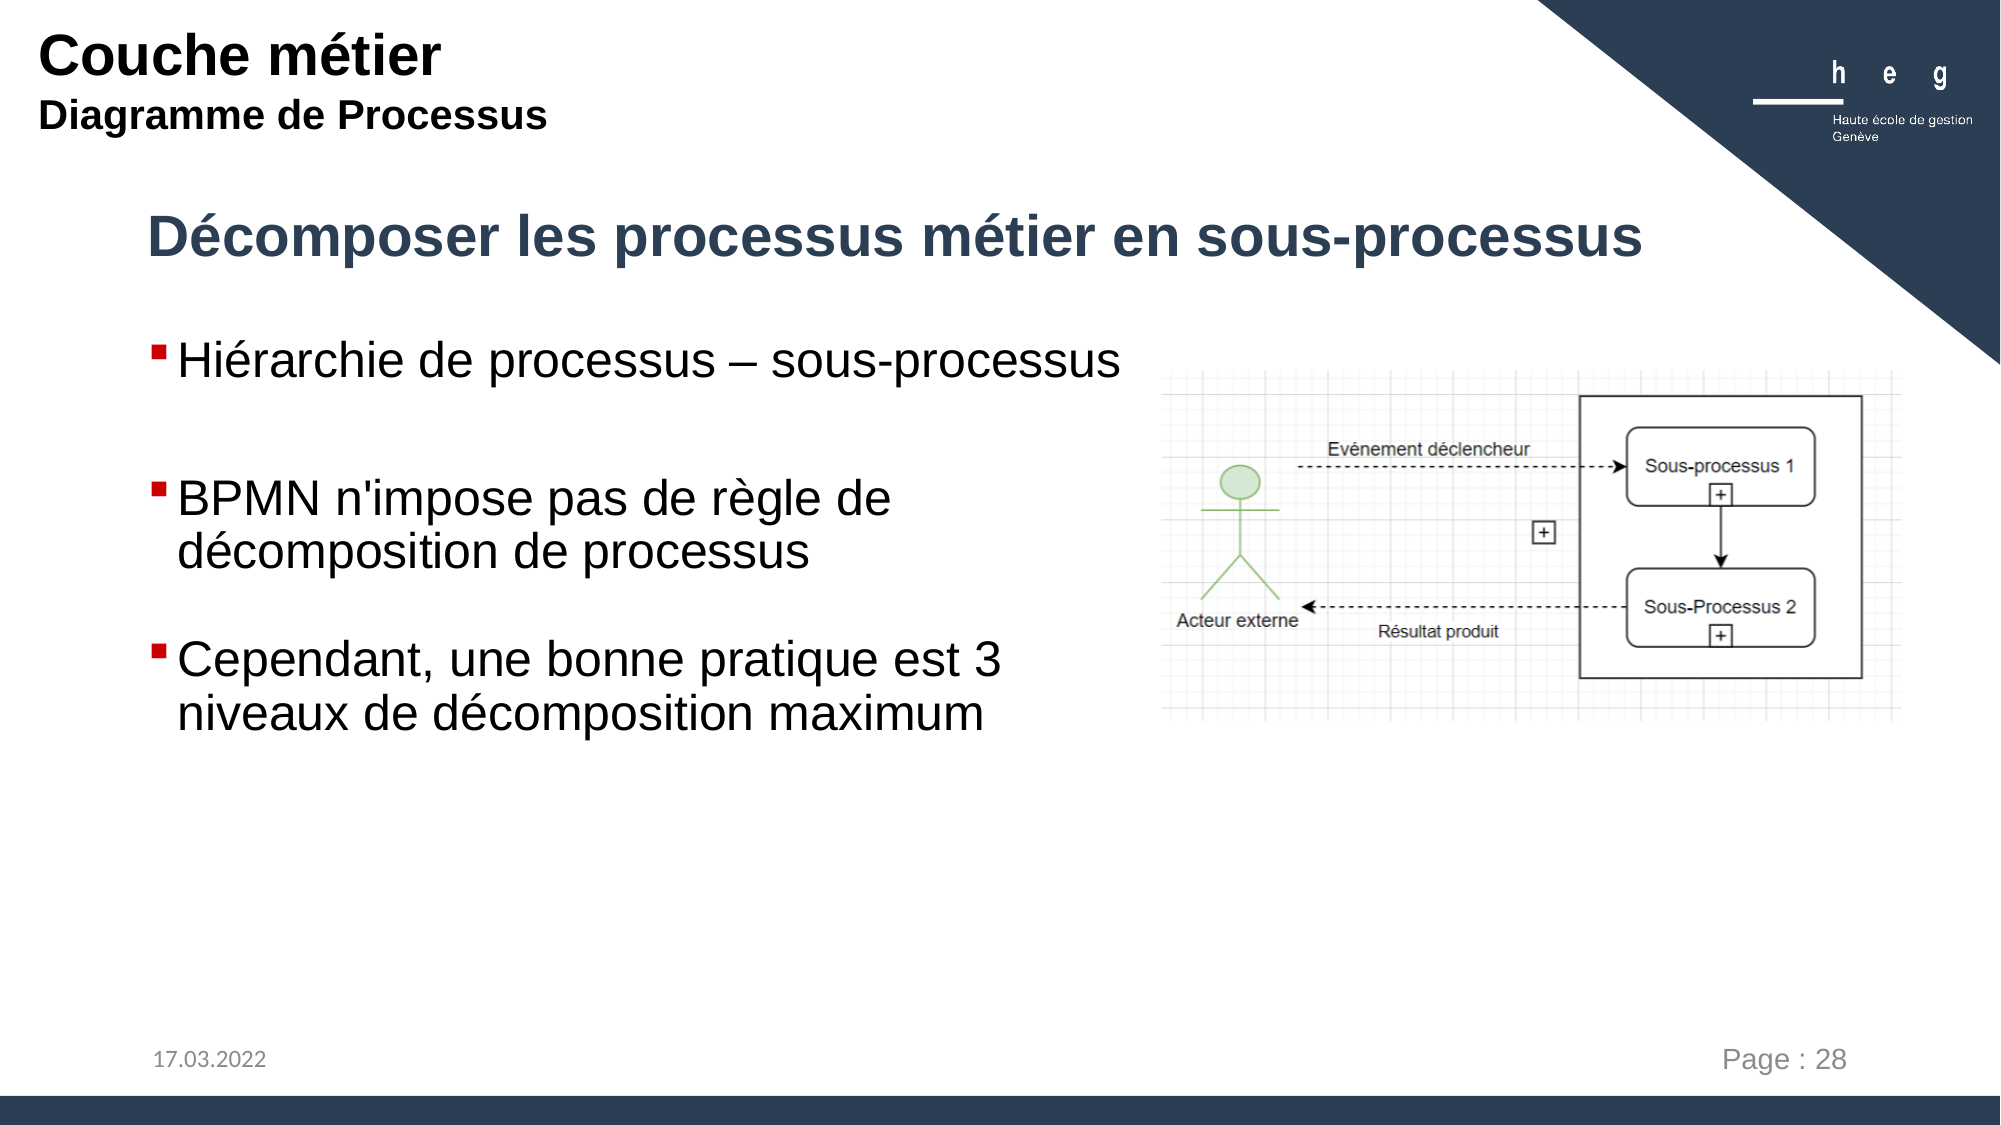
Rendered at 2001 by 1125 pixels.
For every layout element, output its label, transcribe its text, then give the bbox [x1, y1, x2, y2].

list Hiérarchie de processus – sous-processus BPMN n'impose pas de règle de décomposition de processus Cependant, une bonne pratique est 3 niveaux de décomposition maximum [132, 326, 1162, 958]
picture [1161, 370, 1902, 721]
title Décomposer les processus métier en sous-processus [132, 184, 1837, 291]
text_box Couche métier Diagramme de Processus [23, 10, 564, 145]
picture [1753, 60, 1972, 141]
slide_number Page : 28 [1412, 1027, 1863, 1088]
